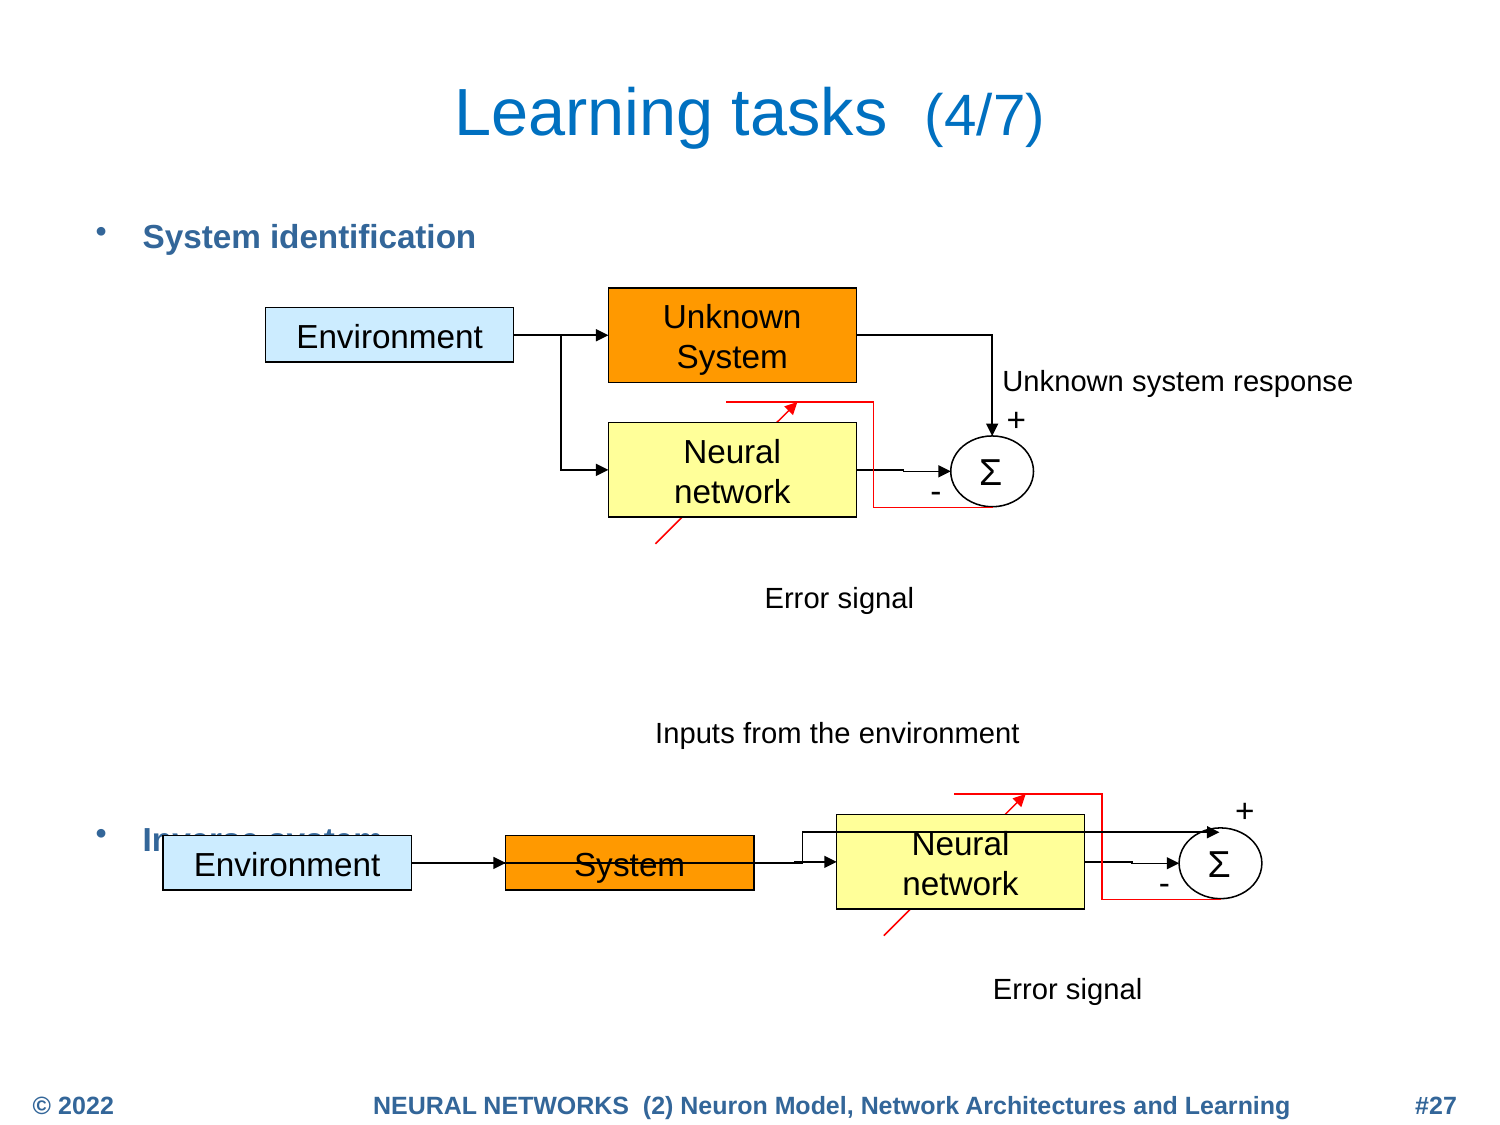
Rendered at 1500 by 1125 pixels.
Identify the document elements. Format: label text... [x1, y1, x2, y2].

slide_number #27 [1080, 1082, 1473, 1118]
title Learning tasks (4/7) [74, 44, 1426, 173]
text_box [265, 287, 1369, 622]
slide_number © 2022 [17, 1082, 324, 1118]
footer NEURAL NETWORKS (2) Neuron Model, Network Architectures and Learning [324, 1082, 1080, 1118]
list System identification Inverse system [5, 207, 1356, 1048]
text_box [163, 706, 1271, 1014]
